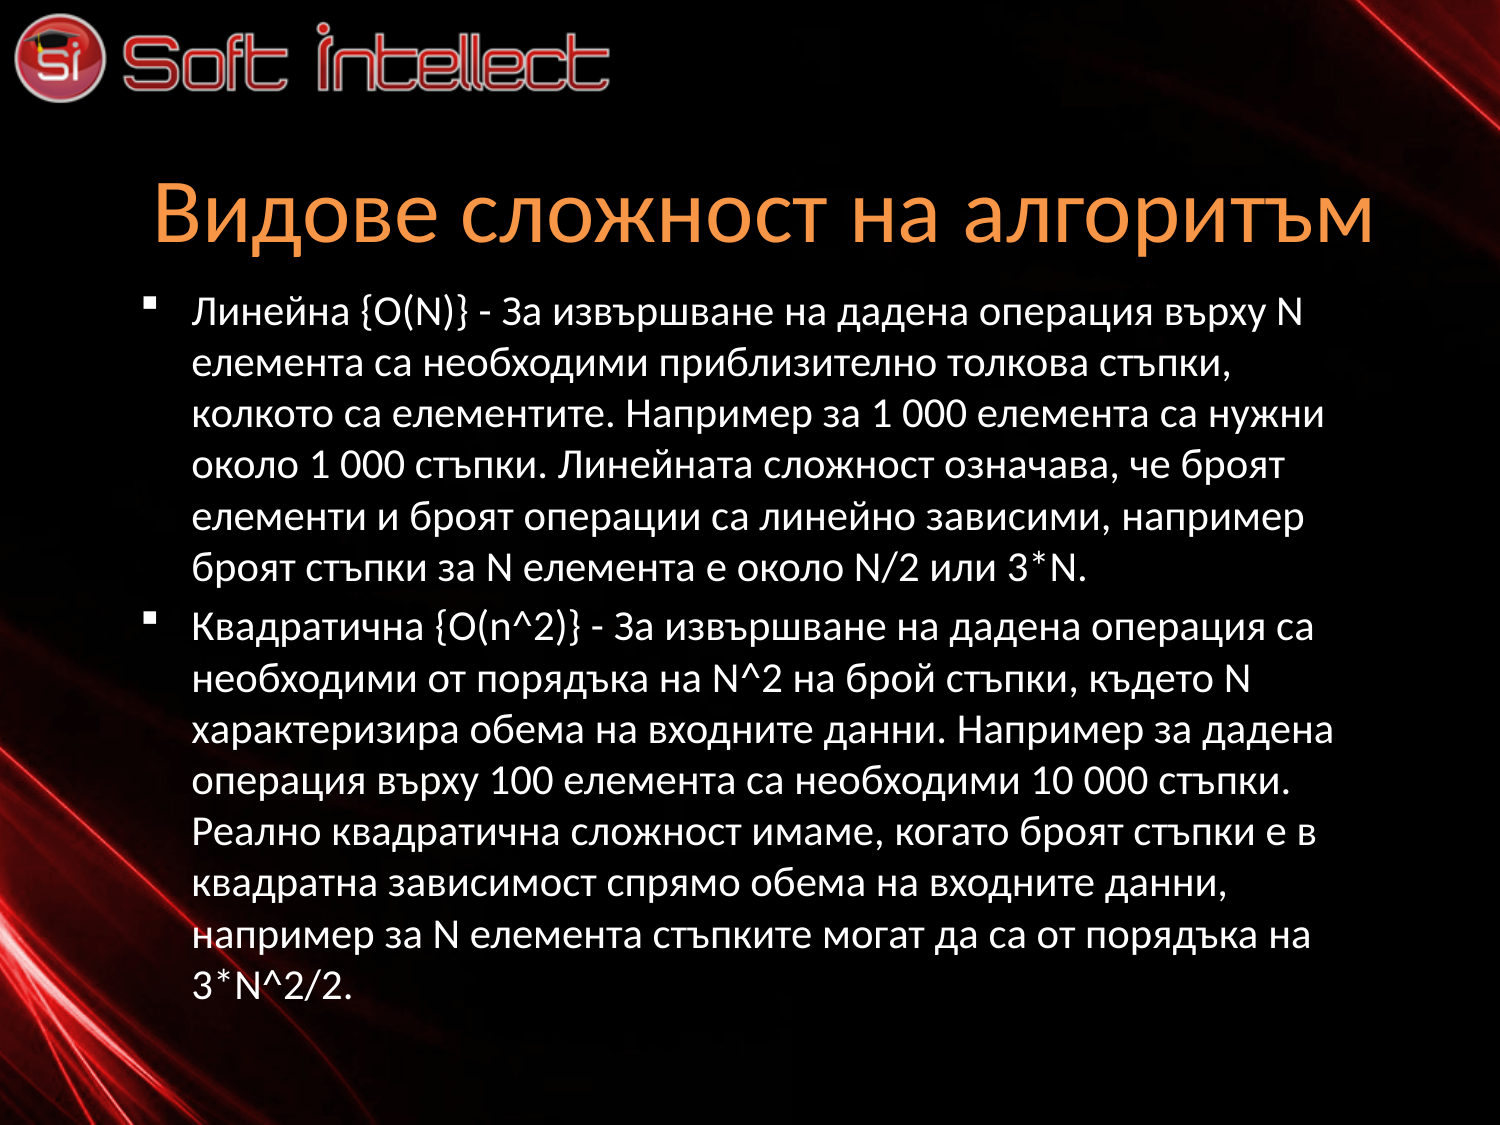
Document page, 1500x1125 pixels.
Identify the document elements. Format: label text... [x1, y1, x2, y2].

list Линейна {O(N)} - За извършване на дадена операция върху N елемента са необходими приблизително толкова стъпки, колкото са елементите. Например за 1 000 елемента са нужни около 1 000 стъпки. Линейната сложност означава, че броят елементи и броят операции са линейно зависими, например броят стъпки за N елемента е около N/2 или 3*N. Квадратична {O(n^2)} - За извършване на дадена операция са необходими от порядъка на N^2 на брой стъпки, където N характеризира обема на входните данни. Например за дадена операция върху 100 елемента са необходими 10 000 стъпки. Реално квадратична сложност имаме, когато броят стъпки е в квадратна зависимост спрямо обема на входните данни, например за N елемента стъпките могат да са от порядъка на 3*N^2/2. [125, 275, 1375, 1018]
picture [0, 0, 1500, 1125]
title Видове сложност на алгоритъм [137, 112, 1488, 300]
